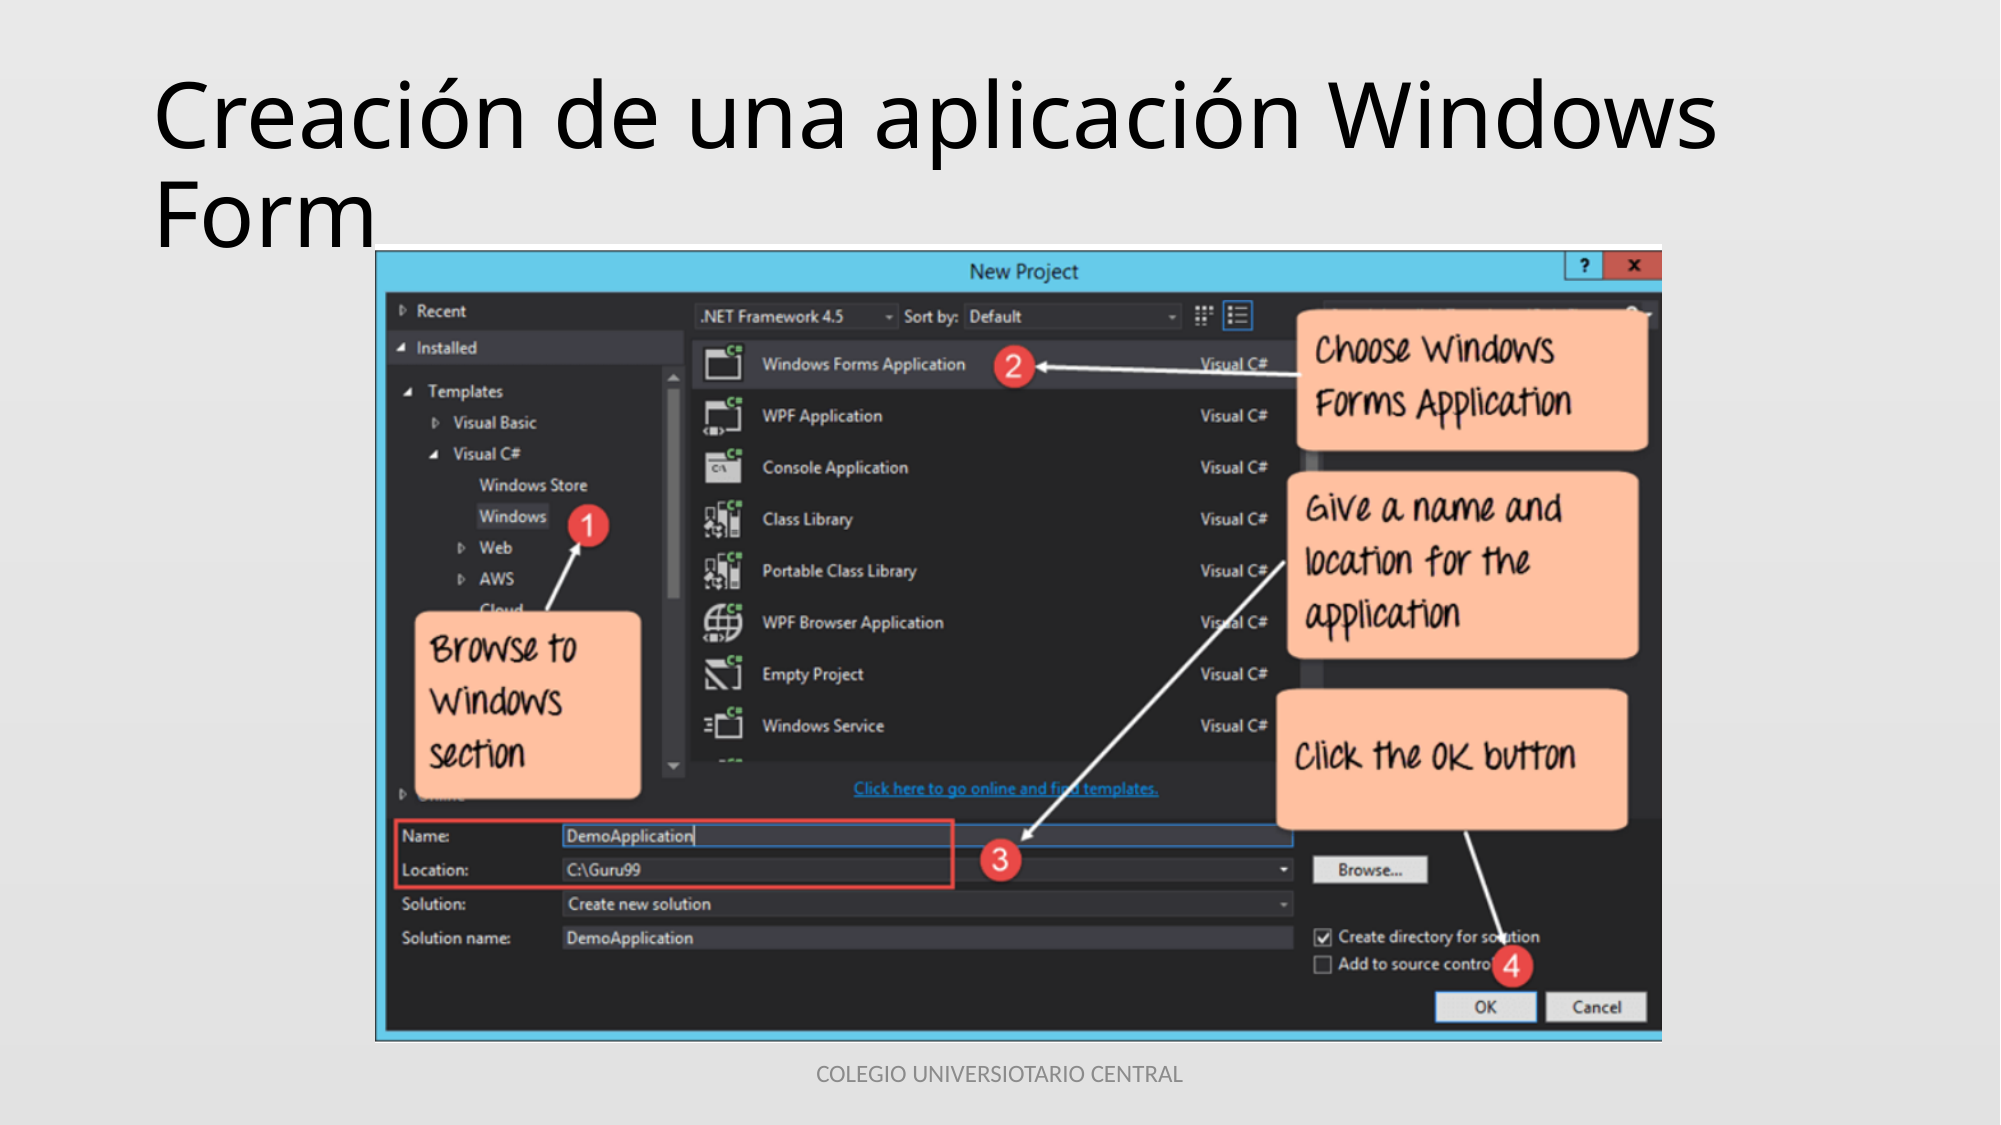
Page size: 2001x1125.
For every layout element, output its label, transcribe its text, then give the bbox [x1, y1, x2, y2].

title Creación de una aplicación Windows Form [137, 59, 1863, 278]
footer COLEGIO UNIVERSIOTARIO CENTRAL [662, 1043, 1338, 1103]
picture [374, 244, 1662, 1043]
